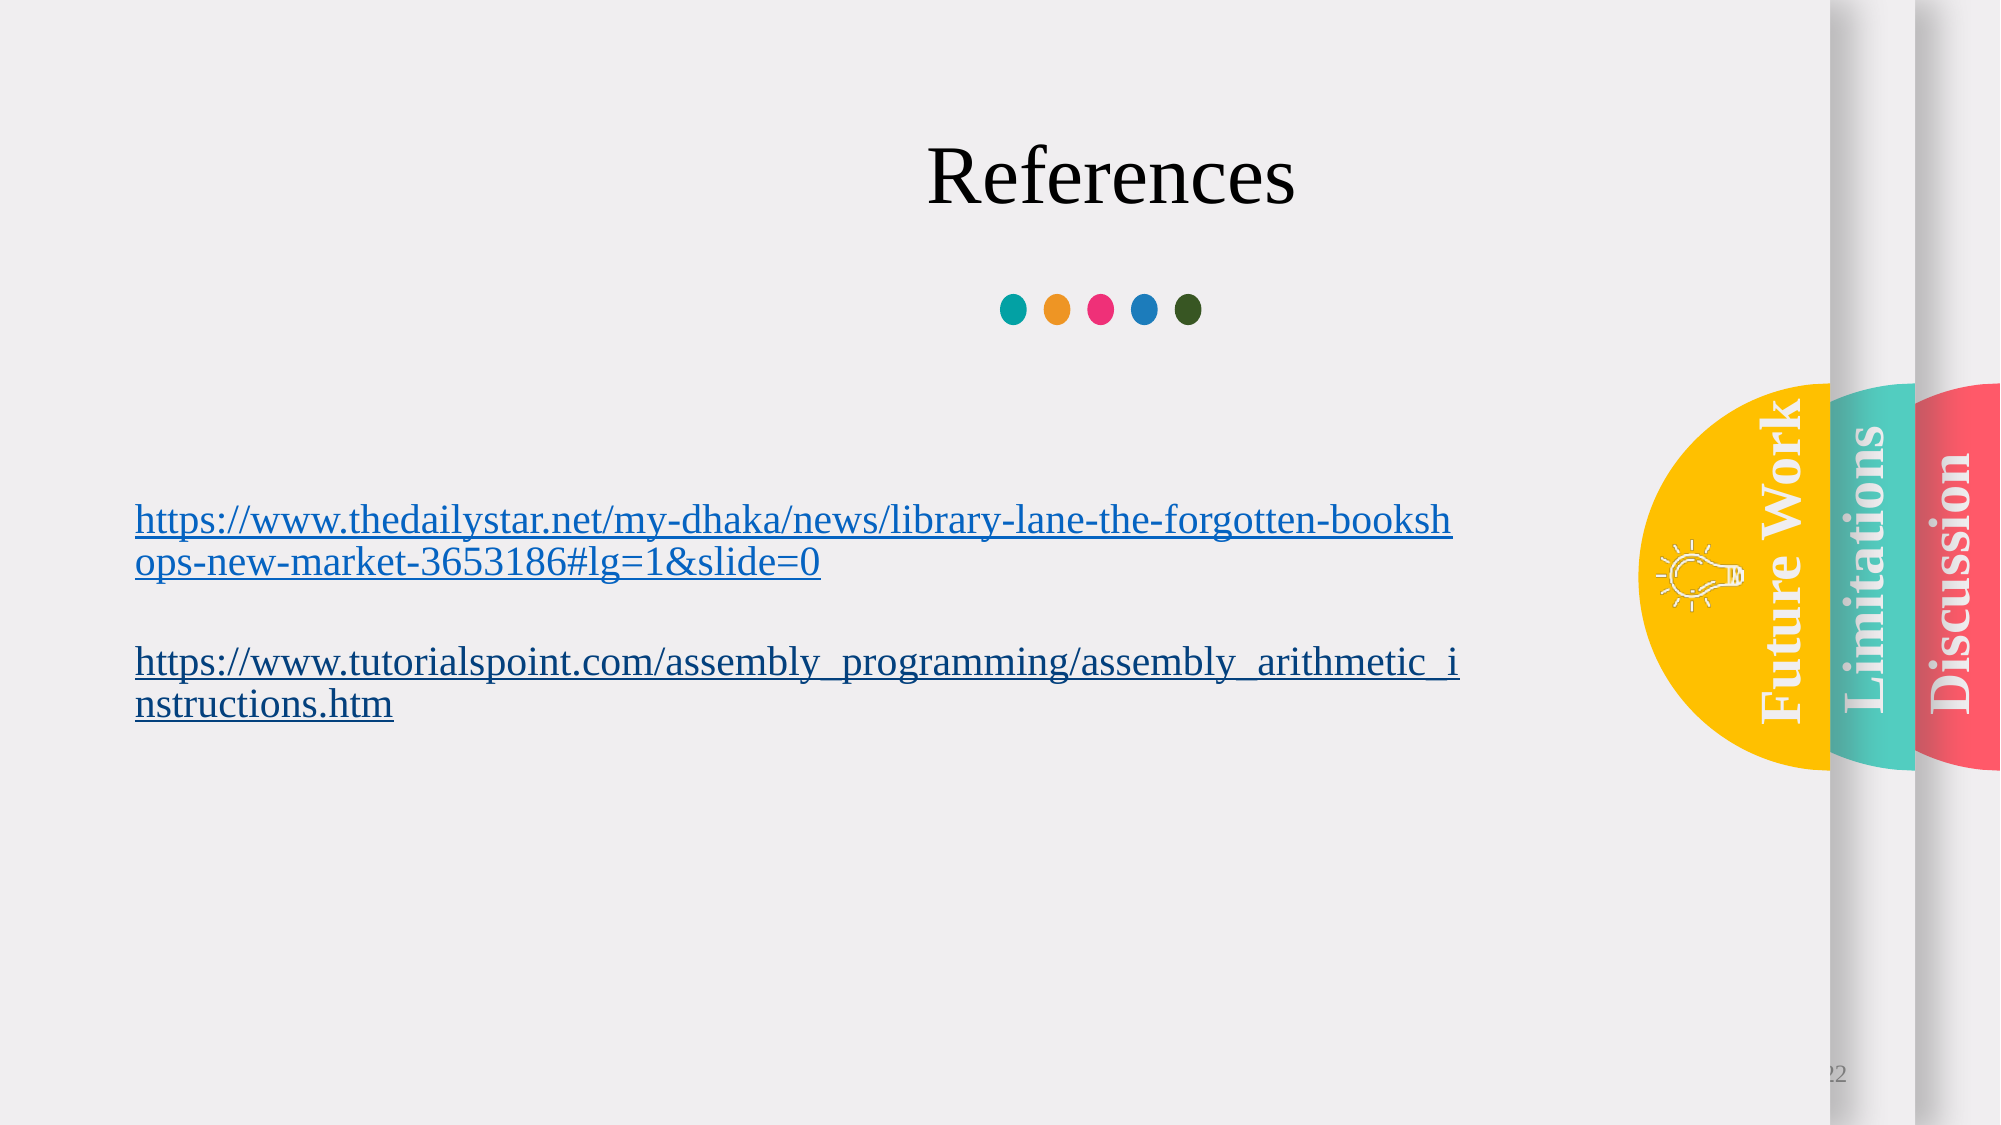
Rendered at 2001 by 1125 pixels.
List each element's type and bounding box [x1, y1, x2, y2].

text_box [999, 293, 1202, 326]
text_box [1916, 0, 2000, 1125]
text_box [0, 0, 1831, 1125]
text_box [1831, 0, 1916, 1125]
